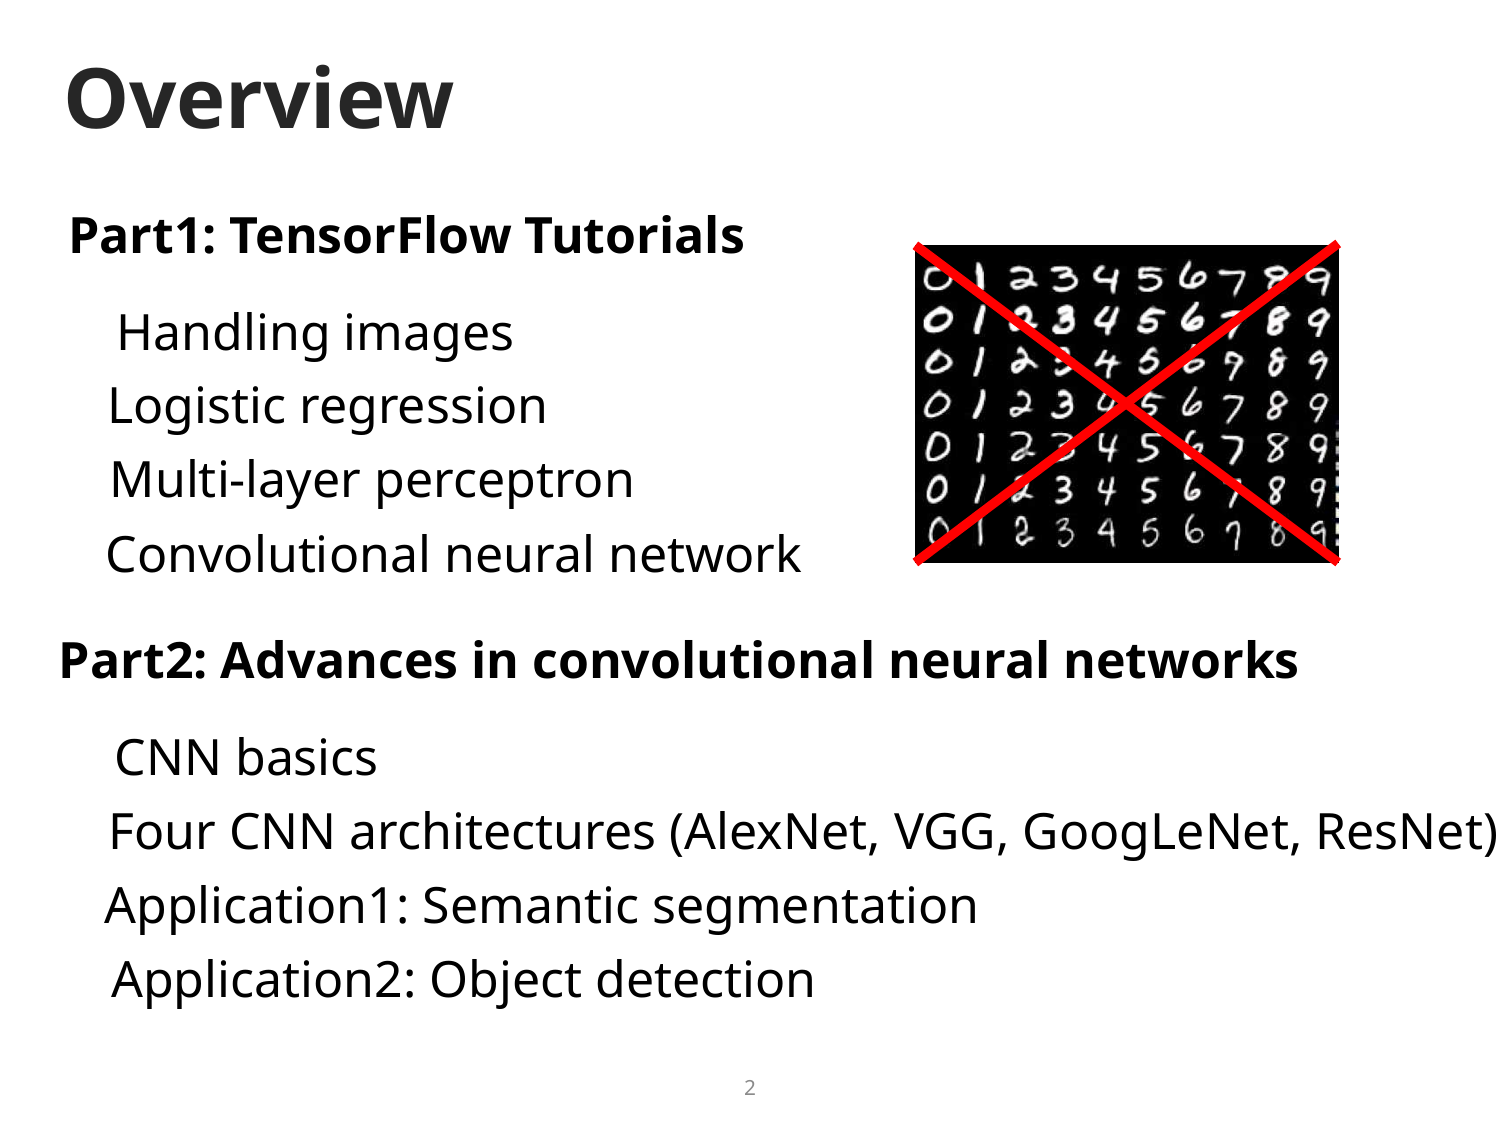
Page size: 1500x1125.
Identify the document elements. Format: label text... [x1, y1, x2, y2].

text_box Logistic regression [92, 366, 564, 442]
text_box CNN basics [100, 718, 394, 792]
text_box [915, 243, 1339, 563]
slide_number 2 [575, 1058, 925, 1119]
text_box Four CNN architectures (AlexNet, VGG, GoogLeNet, ResNet) [93, 792, 1500, 867]
text_box Application2: Object detection [96, 939, 832, 1015]
title Overview [48, 41, 1456, 149]
text_box Application1: Semantic segmentation [89, 865, 995, 941]
text_box Handling images [101, 292, 530, 366]
text_box Multi-layer perceptron [95, 440, 651, 515]
text_box Part2: Advances in convolutional neural networks [44, 621, 1316, 697]
text_box Convolutional neural network [90, 515, 818, 590]
text_box Part1: TensorFlow Tutorials [53, 196, 760, 271]
